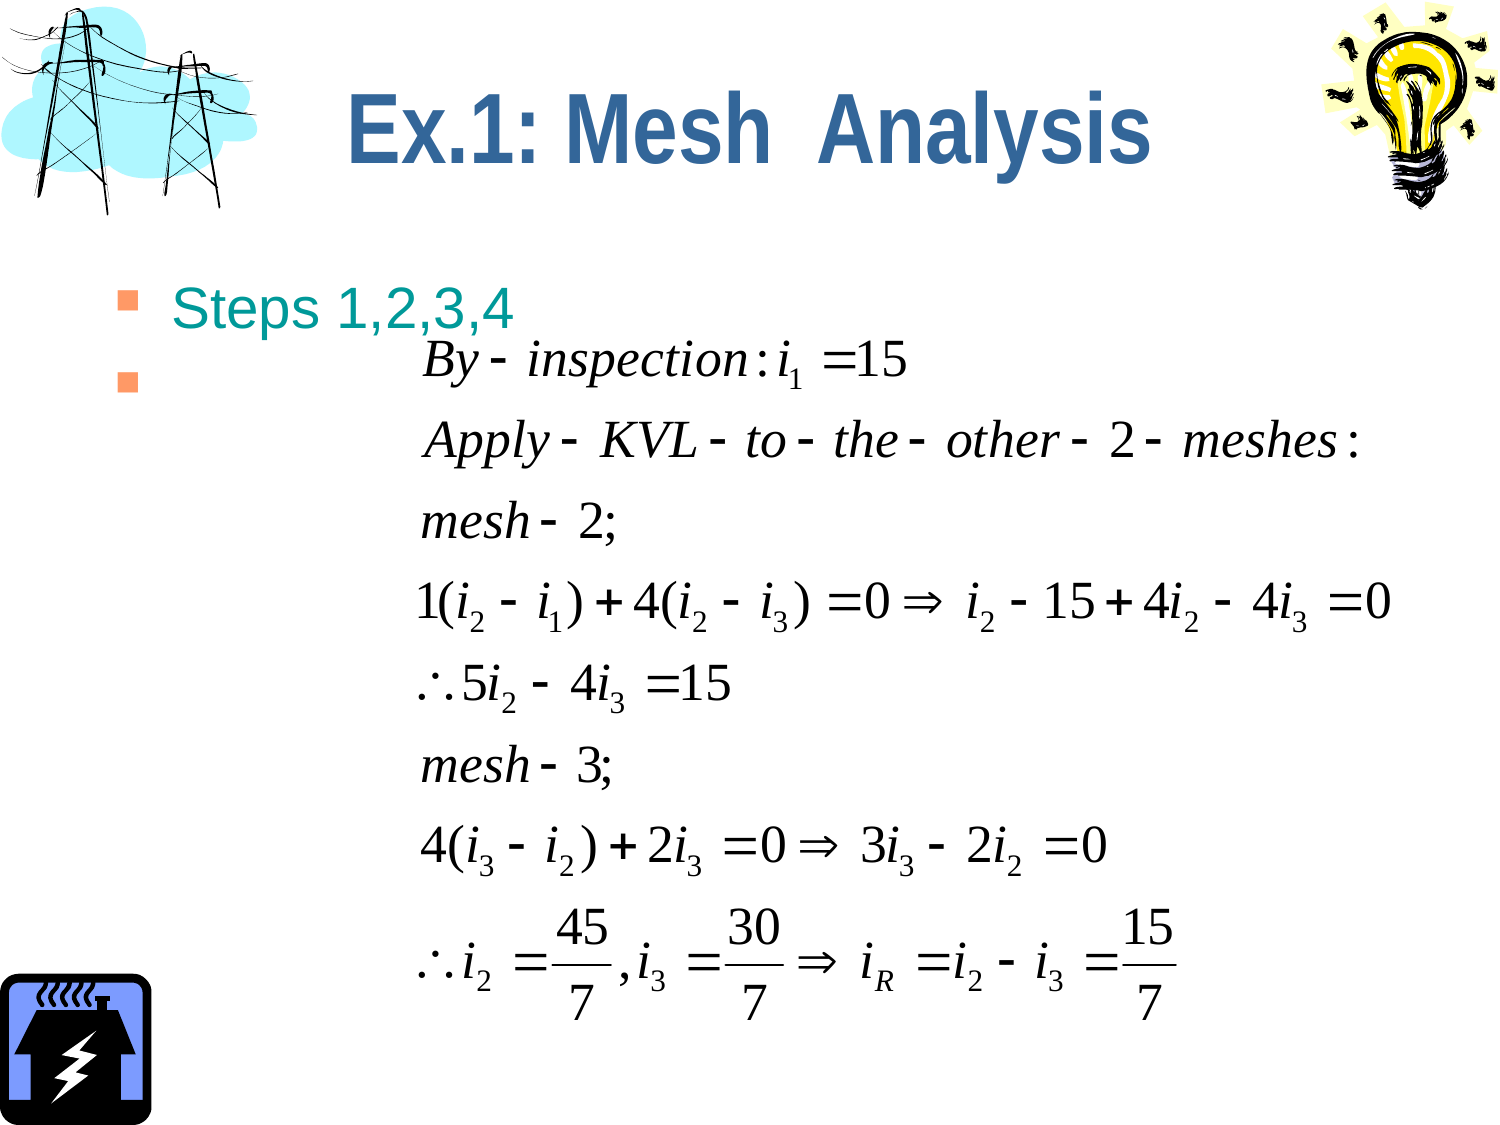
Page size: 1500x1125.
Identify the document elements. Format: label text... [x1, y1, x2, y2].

list Steps 1,2,3,4 [99, 262, 1351, 988]
title Ex.1: Mesh Analysis [74, 44, 1426, 233]
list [412, 324, 1401, 1032]
